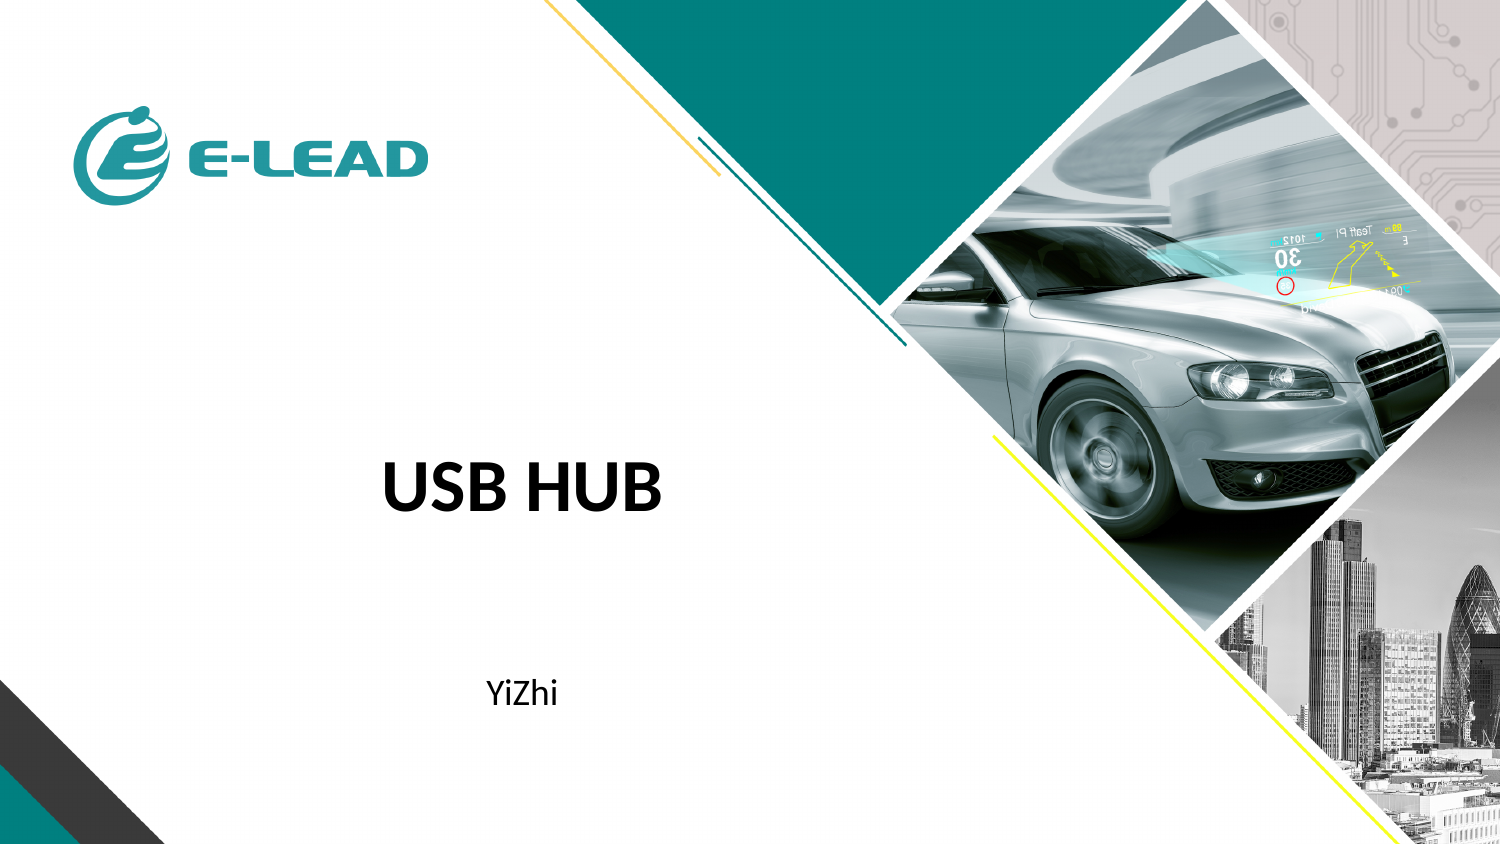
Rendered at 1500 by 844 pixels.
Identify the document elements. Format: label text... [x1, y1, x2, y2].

text_box YiZhi [147, 660, 898, 721]
title USB HUB [0, 351, 1046, 611]
picture [0, 0, 1500, 844]
